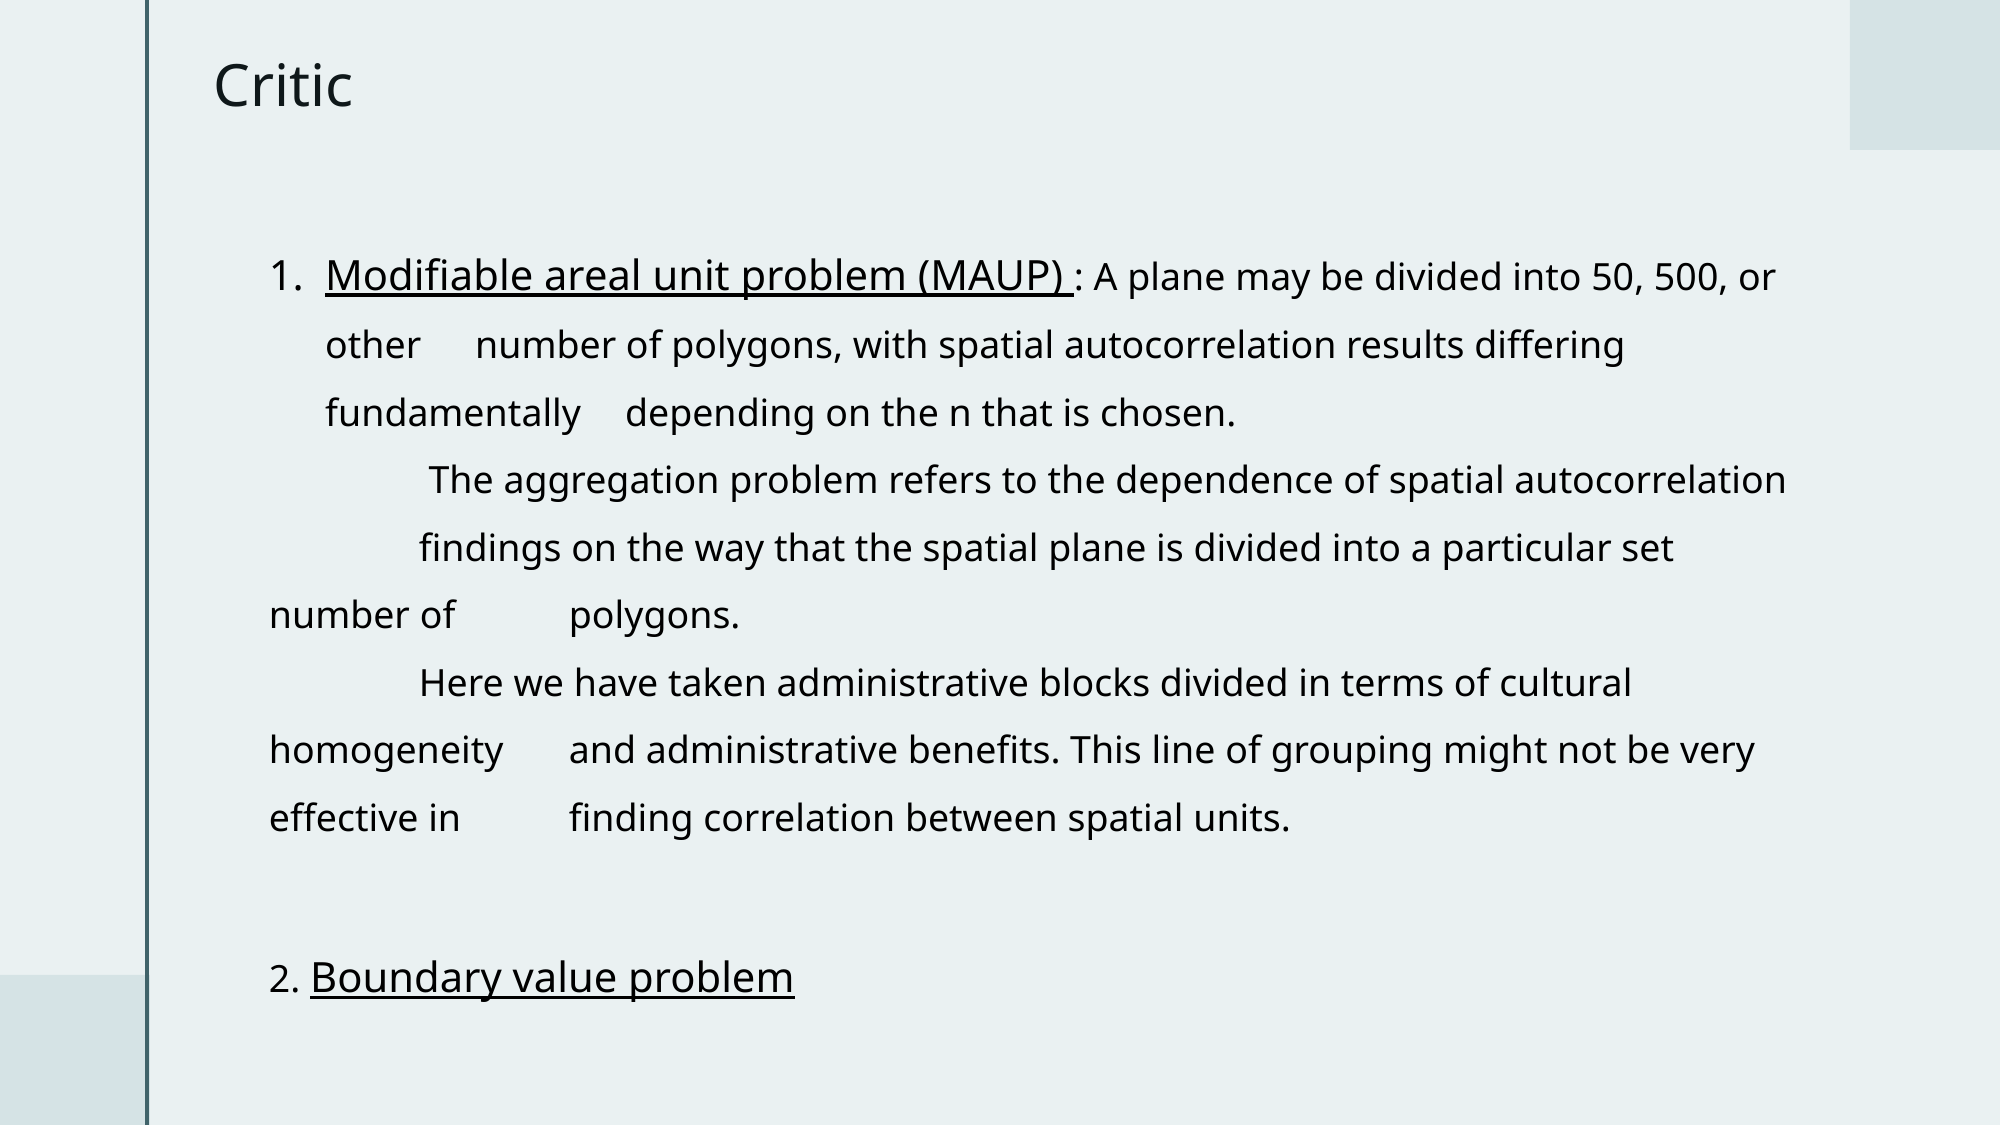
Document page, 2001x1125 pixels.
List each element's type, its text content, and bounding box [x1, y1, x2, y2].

text_box Modifiable areal unit problem (MAUP) : A plane may be divided into 50, 500, or other number of polygons, with spatial autocorrelation results differing fundamentally depending on the n that is chosen. The aggregation problem refers to the dependence of spatial autocorrelation findings on the way that the spatial plane is divided into a particular set number of polygons. Here we have taken administrative blocks divided in terms of cultural homogeneity and administrative benefits. This line of grouping might not be very effective in finding correlation between spatial units. 2. Boundary value problem [254, 126, 1839, 1009]
text_box Critic [198, 40, 1532, 126]
